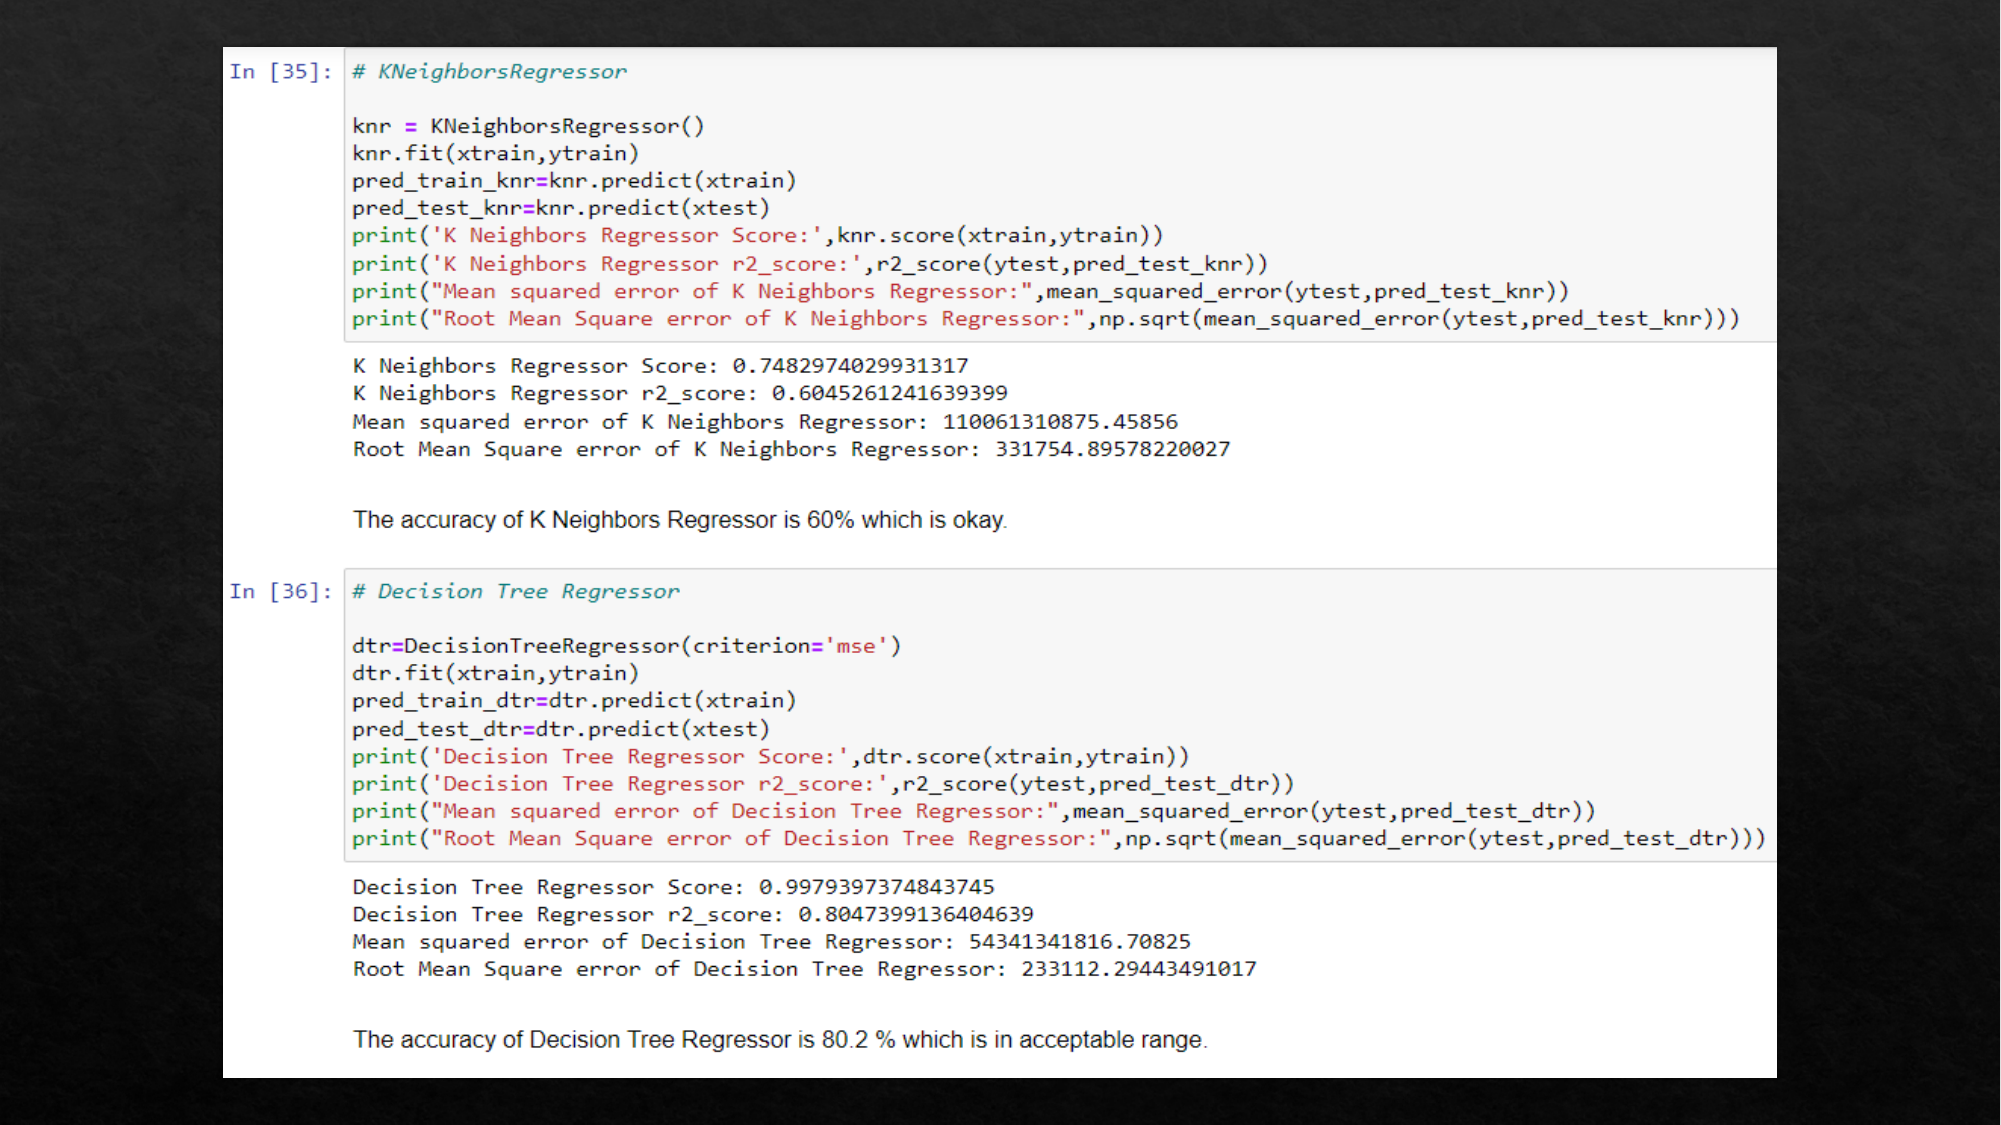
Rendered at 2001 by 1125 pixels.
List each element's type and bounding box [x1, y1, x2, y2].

list [223, 47, 1777, 1078]
